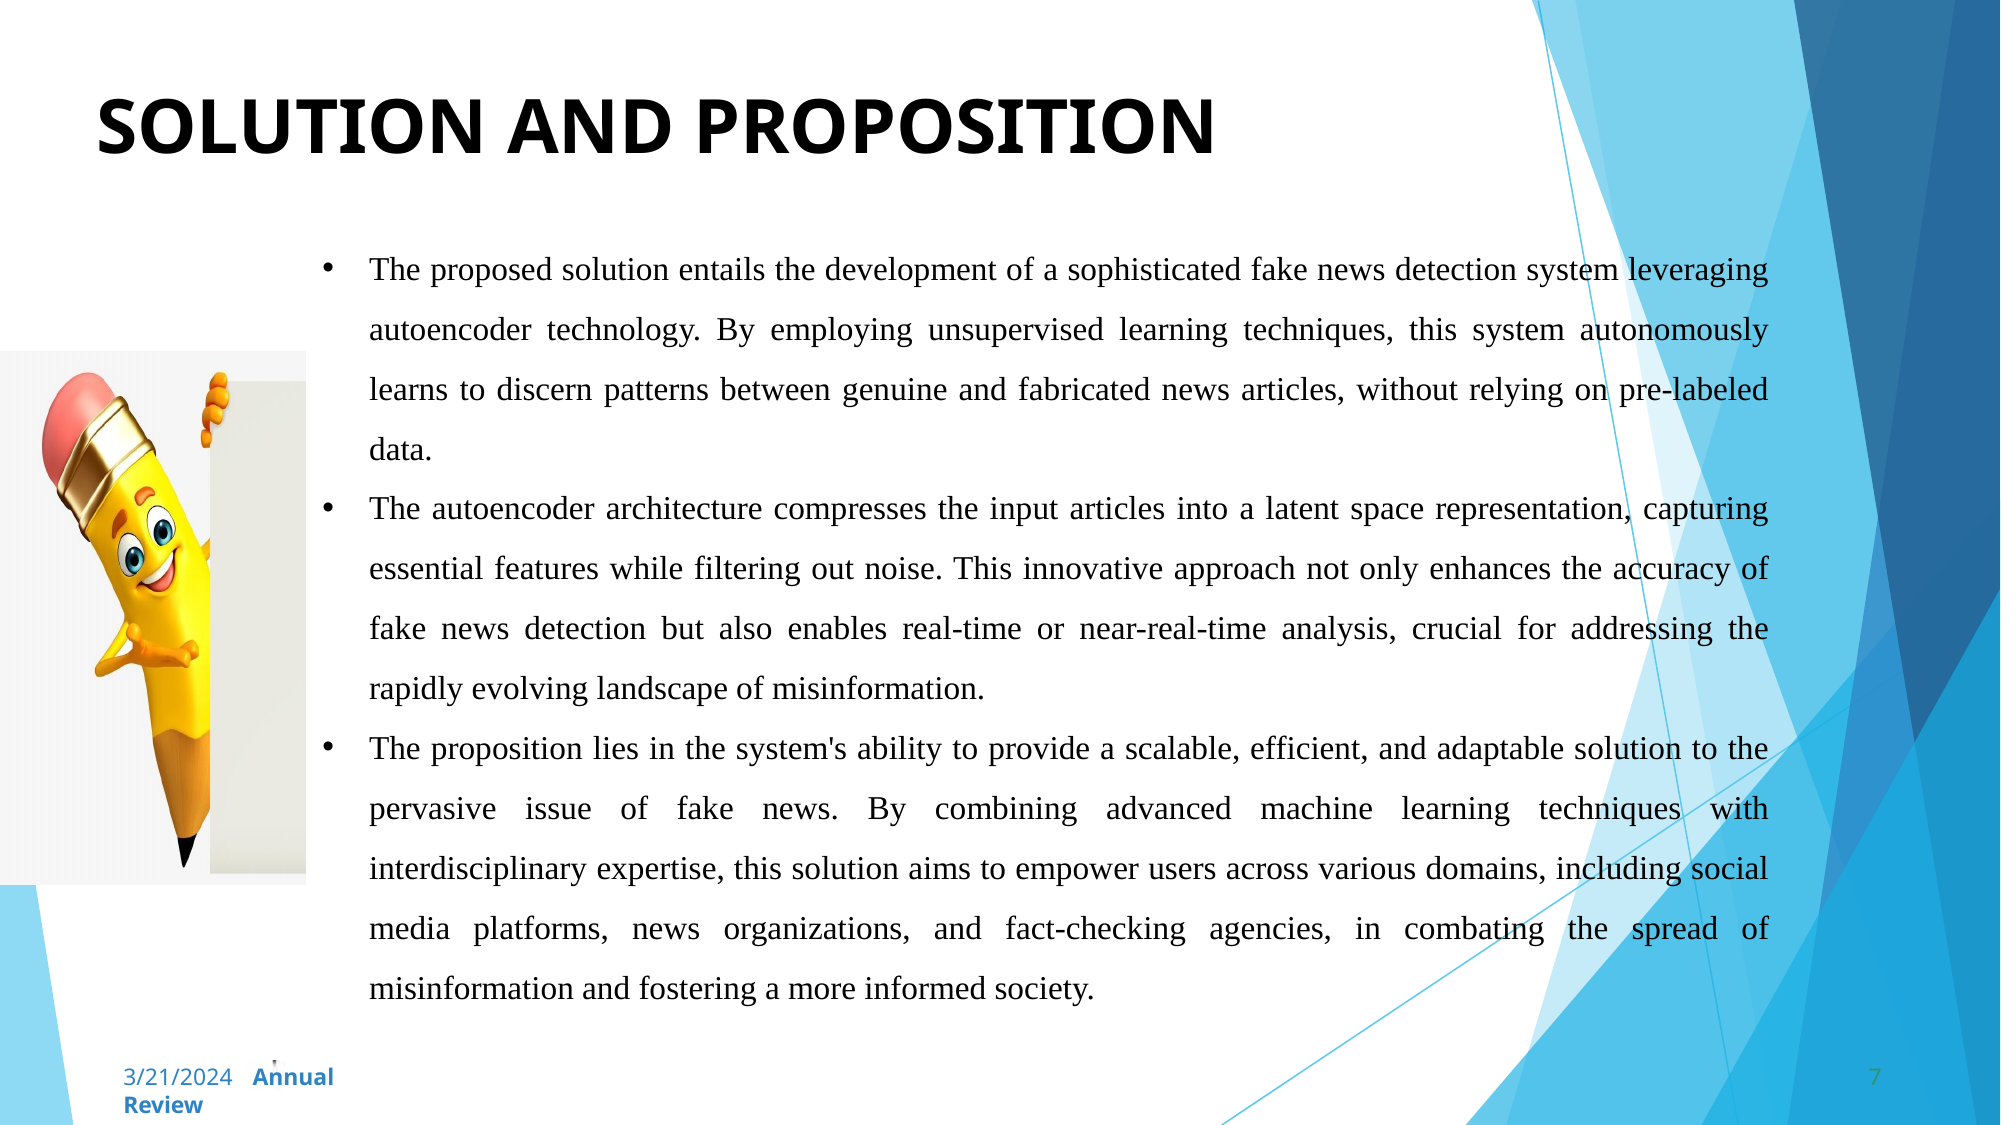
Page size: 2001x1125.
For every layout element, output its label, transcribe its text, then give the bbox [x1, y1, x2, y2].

picture [110, 1060, 463, 1094]
title SOLUTION AND PROPOSITION [75, 0, 1677, 267]
text_box The proposed solution entails the development of a sophisticated fake news detection system leveraging autoencoder technology. By employing unsupervised learning techniques, this system autonomously learns to discern patterns between genuine and fabricated news articles, without relying on pre-labeled data. The autoencoder architecture compresses the input articles into a latent space representation, capturing essential features while filtering out noise. This innovative approach not only enhances the accuracy of fake news detection but also enables real-time or near-real-time analysis, crucial for addressing the rapidly evolving landscape of misinformation. The proposition lies in the system's ability to provide a scalable, efficient, and adaptable solution to the pervasive issue of fake news. By combining advanced machine learning techniques with interdisciplinary expertise, this solution aims to empower users across various domains, including social media platforms, news organizations, and fact-checking agencies, in combating the spread of misinformation and fostering a more informed society. [307, 149, 1787, 1014]
picture [0, 351, 307, 885]
text_box 3/21/2024 Annual Review [121, 1103, 417, 1118]
slide_number 7 [1849, 1061, 1890, 1125]
